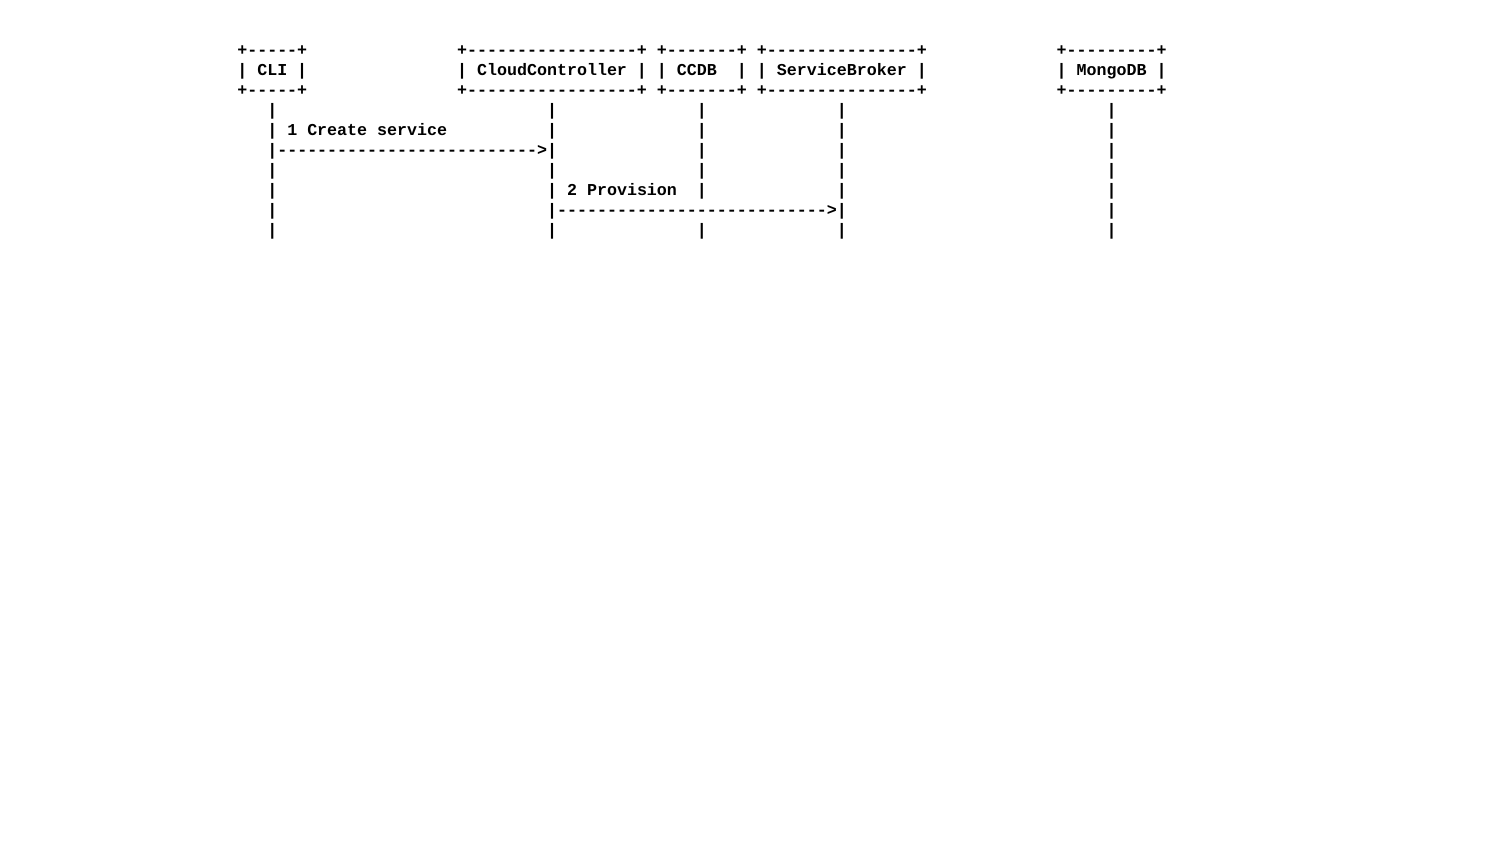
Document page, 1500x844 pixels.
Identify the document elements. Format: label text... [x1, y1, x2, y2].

text_box +-----+ +-----------------+ +-------+ +---------------+ +---------+ | CLI | | CloudController | | CCDB | | ServiceBroker | | MongoDB | +-----+ +-----------------+ +-------+ +---------------+ +---------+ | | | | | | 1 Create service | | | | |-------------------------->| | | | | | | | | | | 2 Provision | | | | |--------------------------->| | | | | | | [222, 24, 1278, 820]
